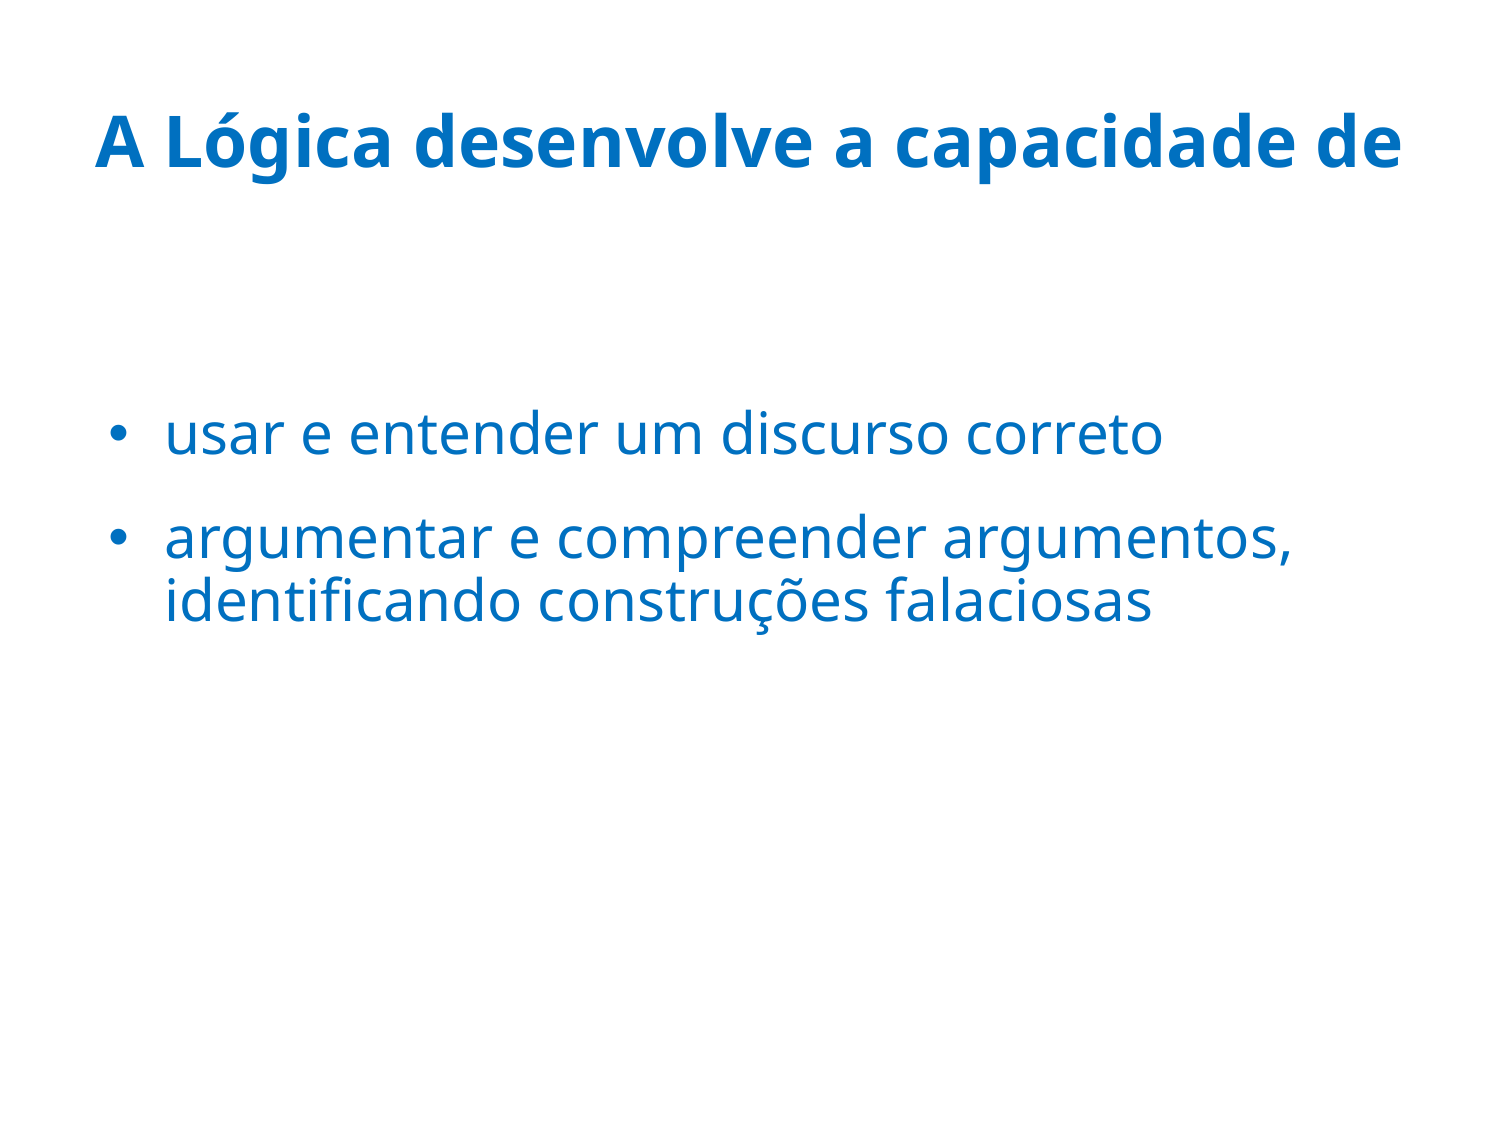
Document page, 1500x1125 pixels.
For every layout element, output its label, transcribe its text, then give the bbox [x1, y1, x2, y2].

title A Lógica desenvolve a capacidade de [75, 45, 1425, 233]
list usar e entender um discurso correto argumentar e compreender argumentos, identificando construções falaciosas [93, 397, 1407, 657]
